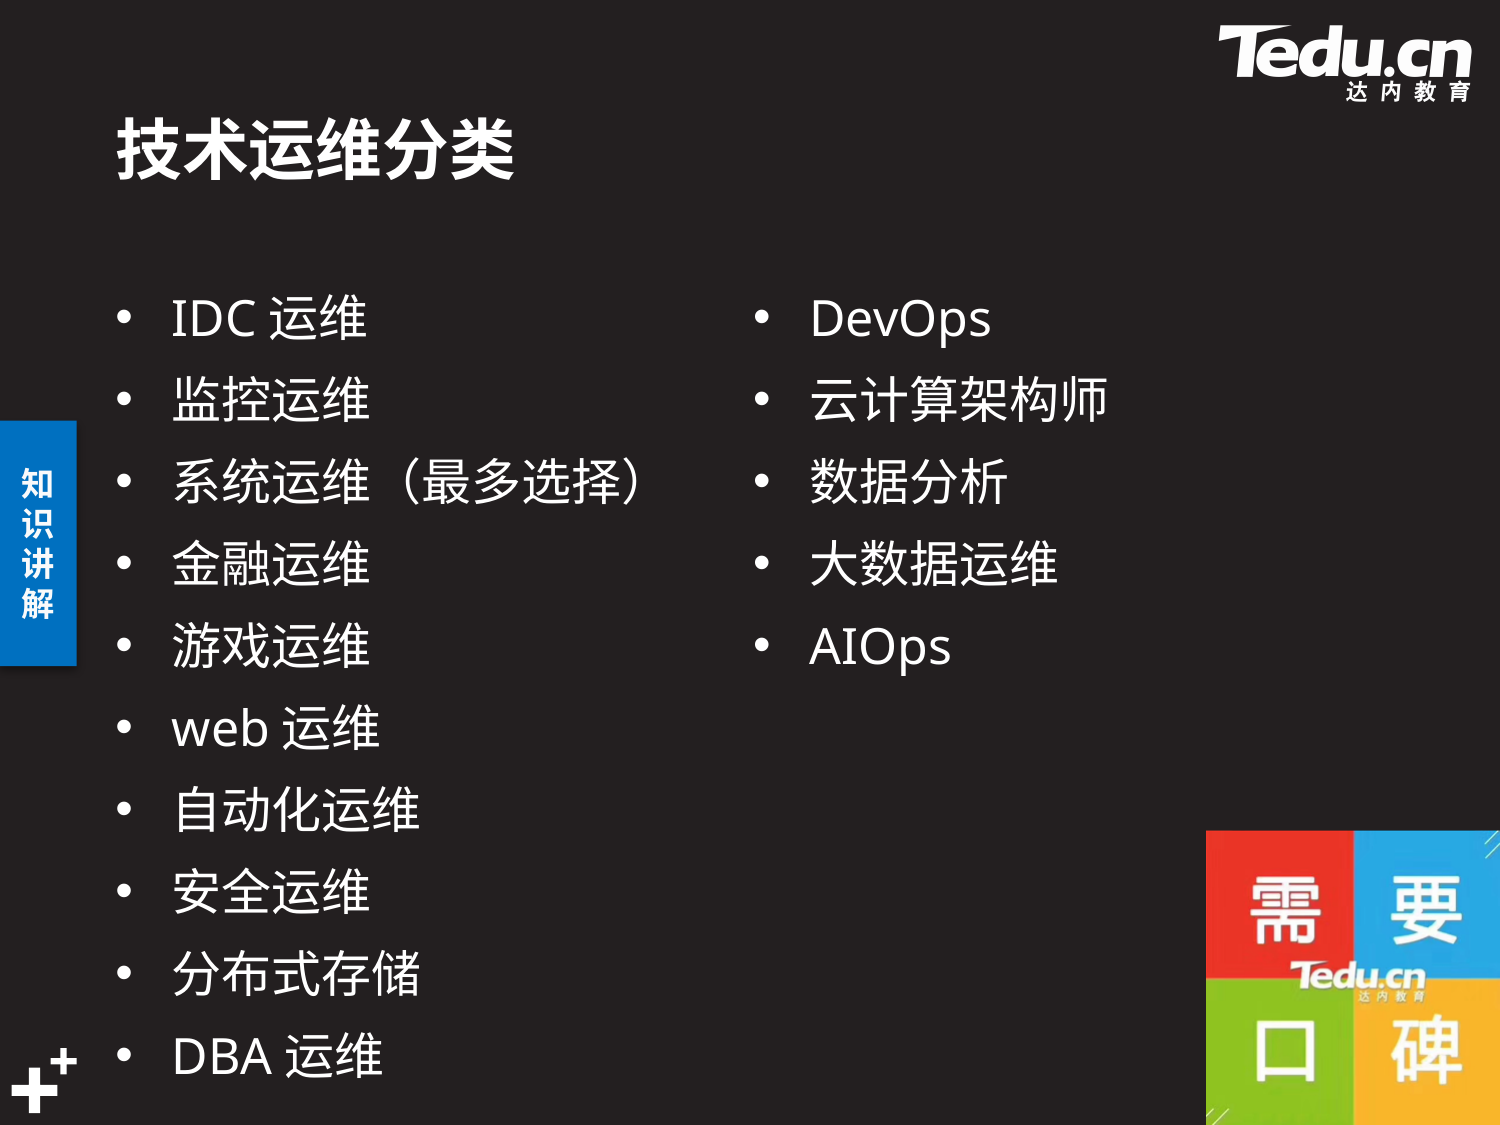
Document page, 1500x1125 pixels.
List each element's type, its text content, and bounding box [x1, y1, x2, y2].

text_box DevOps 云计算架构师 数据分析 大数据运维 AIOps [738, 267, 1341, 682]
list IDC运维 监控运维 系统运维（最多选择） 金融运维 游戏运维 web运维 自动化运维 安全运维 分布式存储 DBA运维 [100, 267, 703, 1119]
picture [1206, 830, 1500, 1125]
title 技术运维分类 [100, 89, 1211, 207]
picture [1170, 1, 1500, 118]
